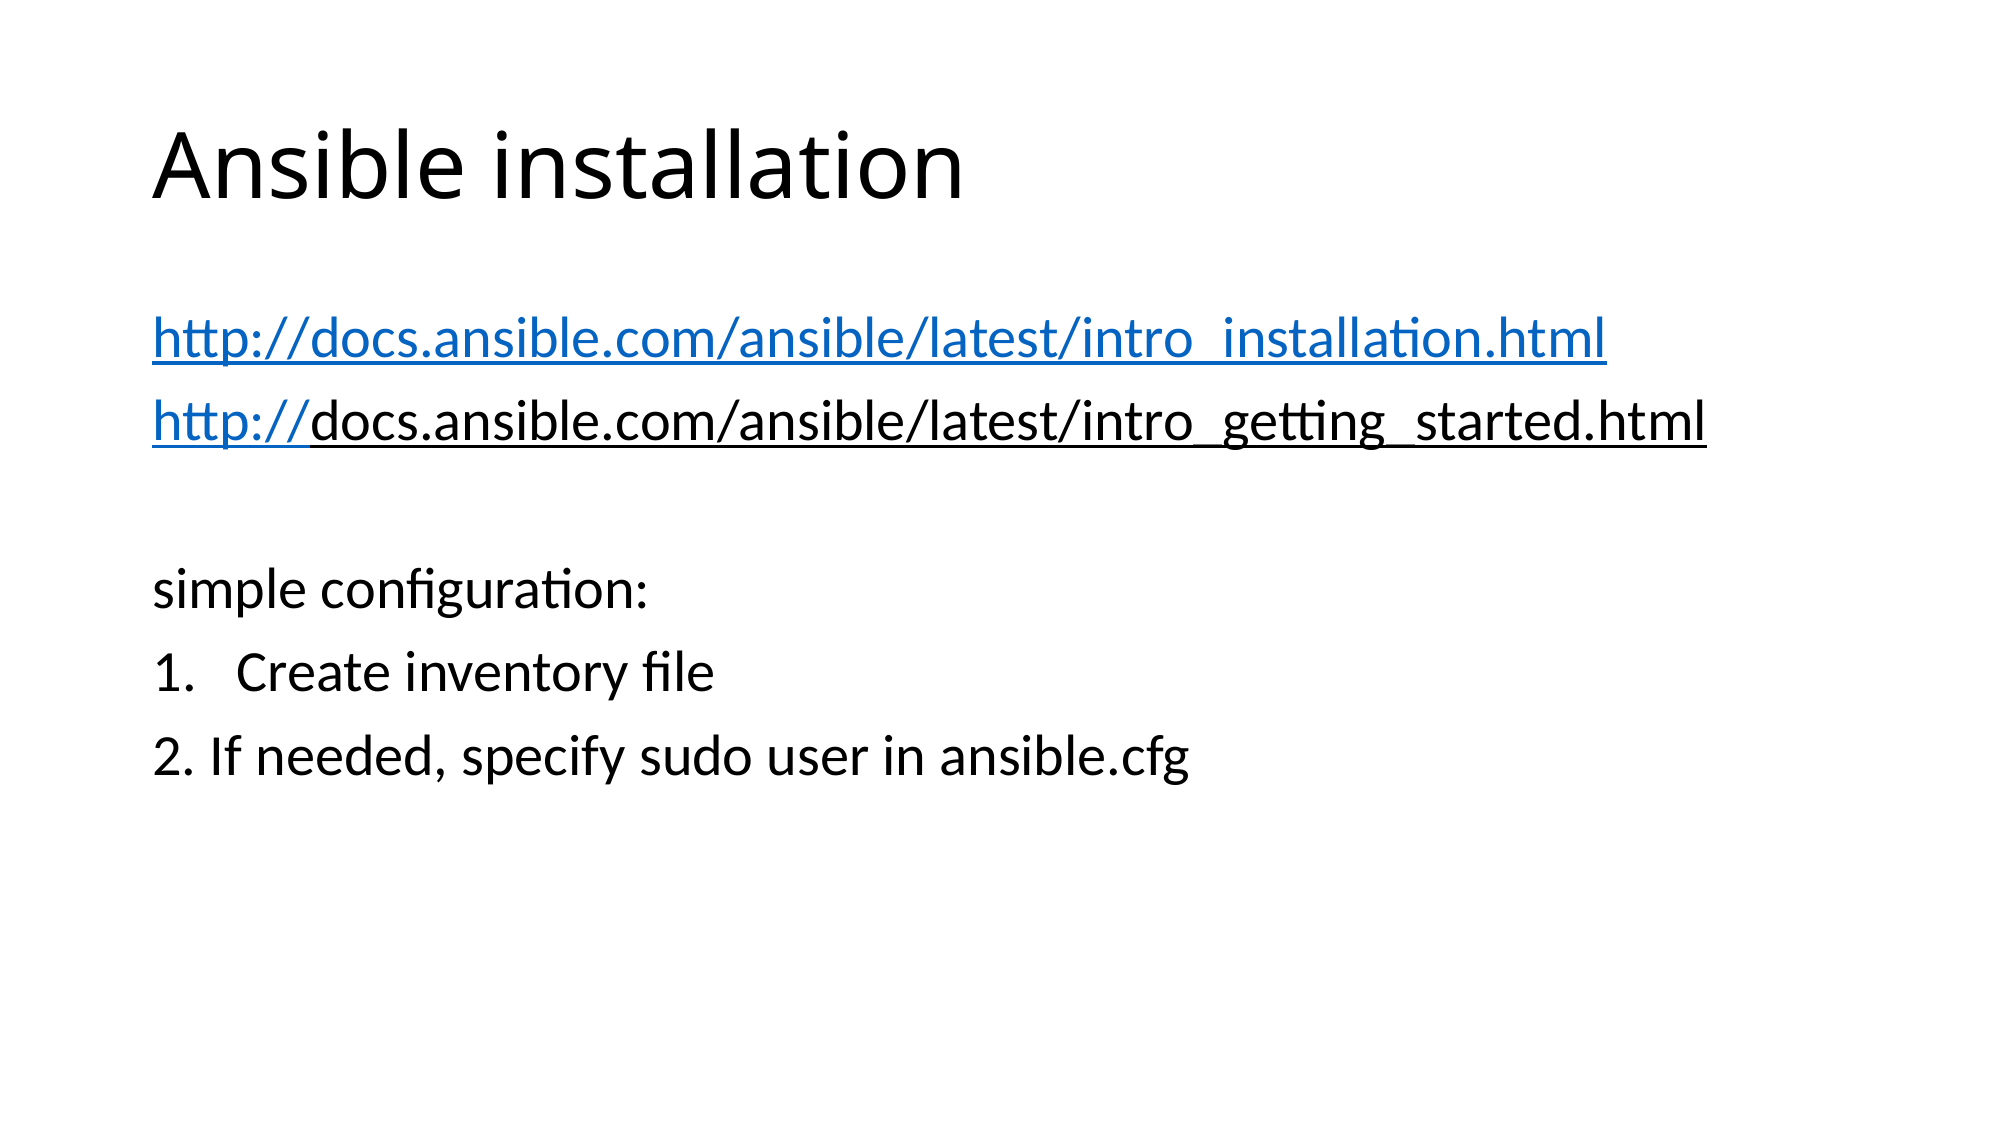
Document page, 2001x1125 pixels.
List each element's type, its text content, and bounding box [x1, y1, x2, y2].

list http://docs.ansible.com/ansible/latest/intro_installation.html http://docs.ansible.com/ansible/latest/intro_getting_started.html simple configuration: Create inventory file 2. If needed, specify sudo user in ansible.cfg [137, 299, 1863, 1014]
title Ansible installation [137, 59, 1863, 278]
